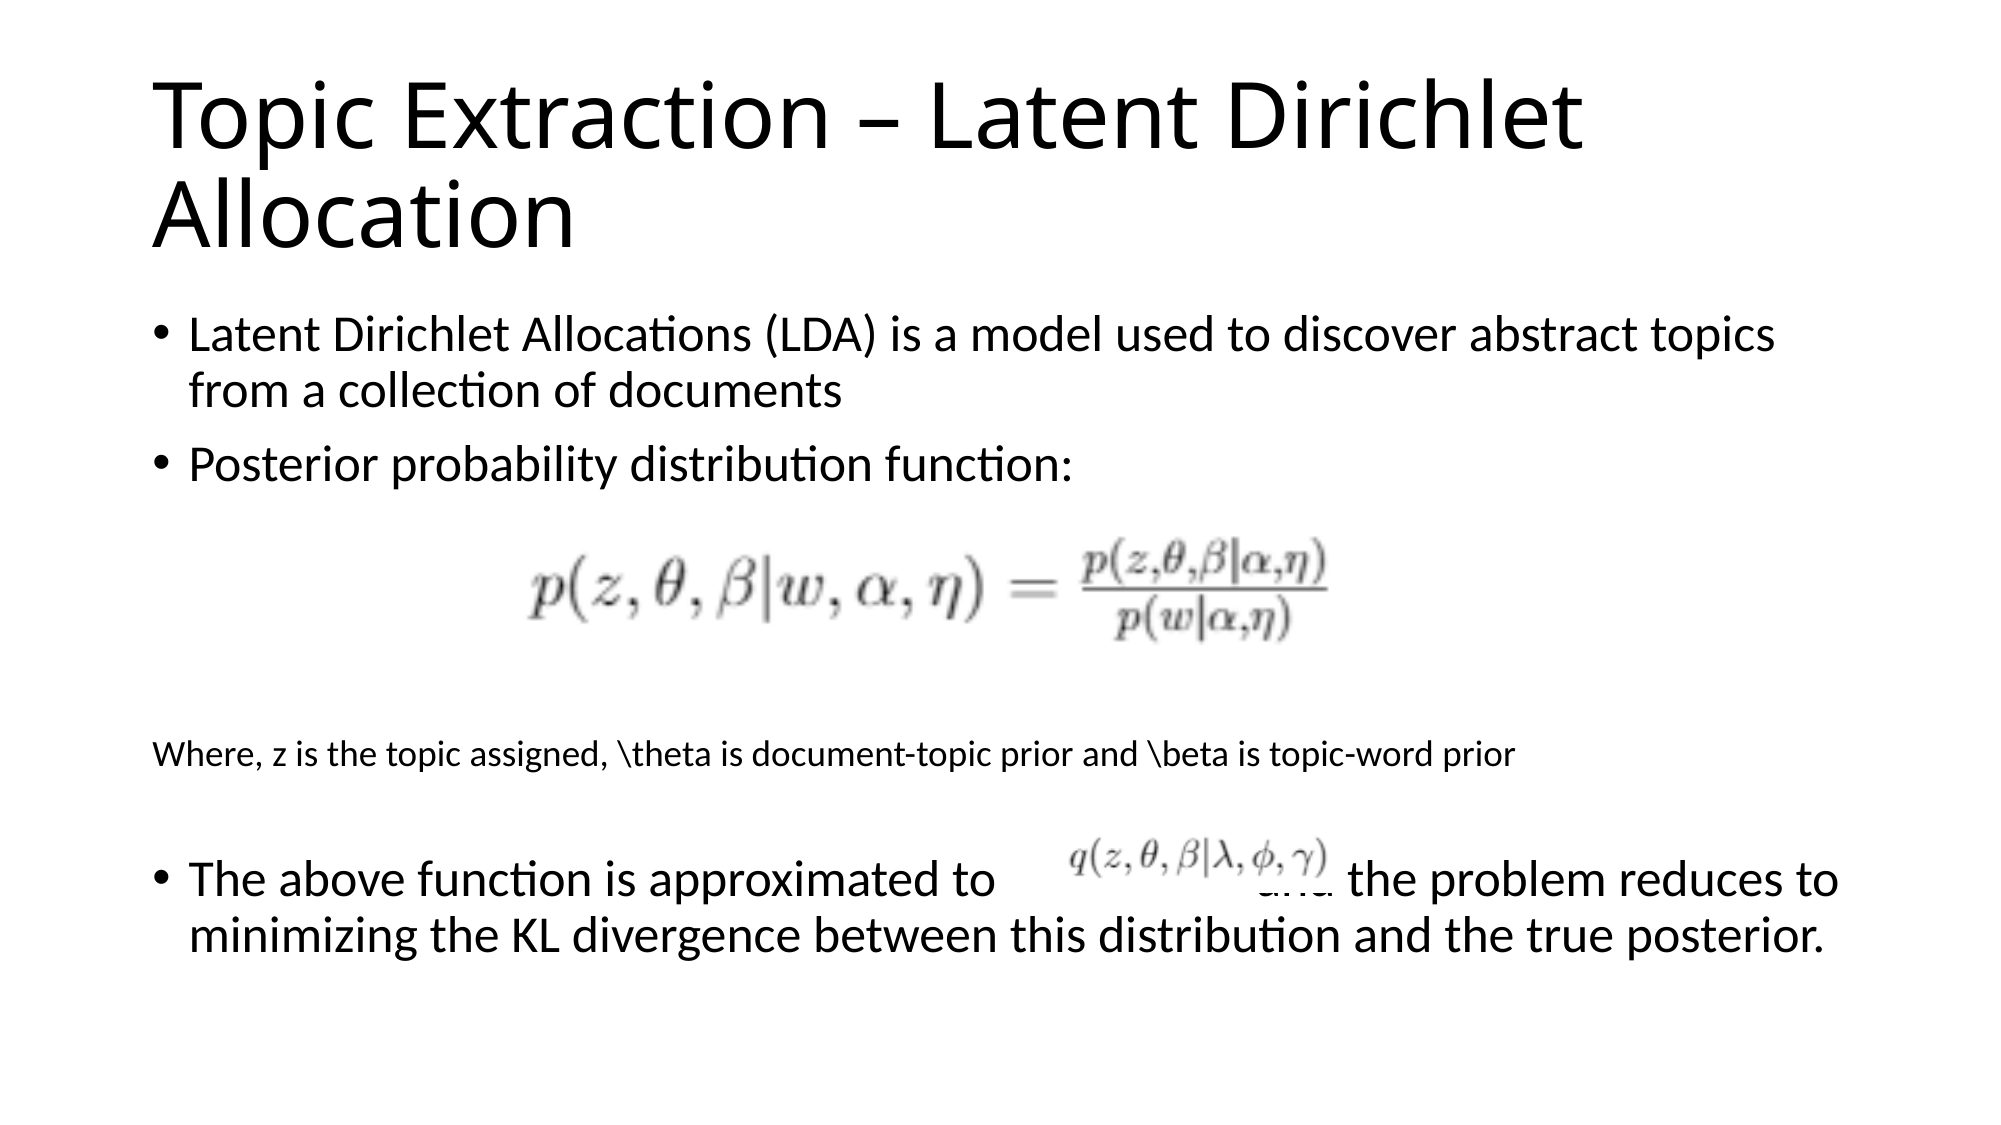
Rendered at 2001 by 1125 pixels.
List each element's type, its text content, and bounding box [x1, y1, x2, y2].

list Latent Dirichlet Allocations (LDA) is a model used to discover abstract topics from a collection of documents Posterior probability distribution function: Where, z is the topic assigned, \theta is document-topic prior and \beta is topic-word prior The above function is approximated to and the problem reduces to minimizing the KL divergence between this distribution and the true posterior. [137, 299, 1863, 1014]
title Topic Extraction – Latent Dirichlet Allocation [137, 59, 1863, 278]
picture [497, 503, 1361, 700]
picture [1055, 826, 1336, 893]
